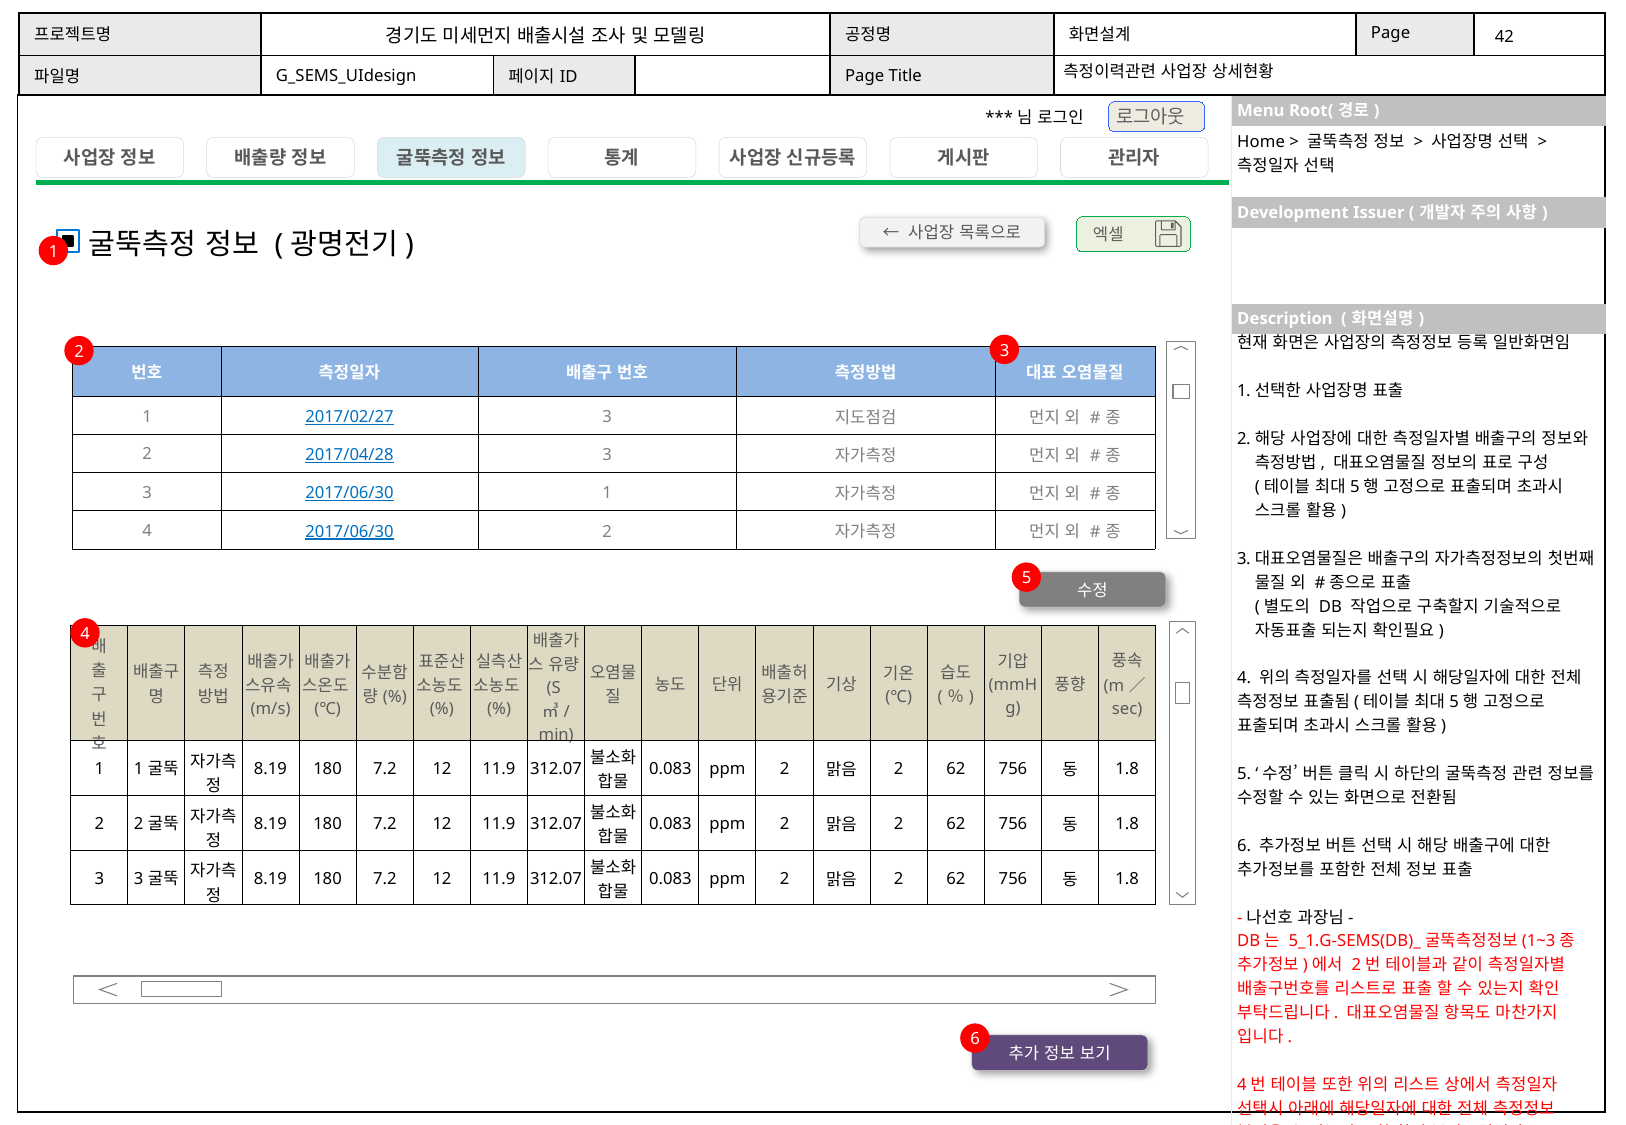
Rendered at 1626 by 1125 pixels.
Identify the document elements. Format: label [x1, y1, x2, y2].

table_header [528, 626, 584, 740]
table_cell [73, 511, 221, 549]
table_cell [629, 851, 641, 904]
table_cell [871, 741, 927, 795]
table_header [414, 626, 470, 740]
table_cell [528, 851, 584, 904]
text_box [68, 616, 102, 650]
table_cell [871, 851, 927, 904]
table_cell [756, 741, 813, 795]
table_cell [928, 851, 984, 904]
table_header [222, 347, 478, 396]
table_cell [1099, 741, 1155, 795]
table_header [357, 626, 413, 740]
table_cell [737, 435, 995, 472]
table_cell [479, 473, 600, 510]
text_box [857, 215, 1047, 250]
table_header [756, 626, 813, 740]
table_cell [699, 796, 755, 850]
table_header [185, 626, 242, 740]
table_cell [300, 796, 356, 850]
table_cell [479, 435, 736, 472]
table_header [814, 626, 870, 740]
table_cell [996, 435, 1155, 472]
table_cell [1042, 741, 1098, 795]
text_box [1076, 216, 1191, 252]
table_cell [222, 473, 478, 510]
table_cell [996, 473, 1155, 510]
table_cell [642, 851, 698, 904]
table_cell [1042, 796, 1098, 850]
text_box [1057, 50, 1431, 87]
table_cell [871, 796, 927, 850]
table_cell [185, 741, 242, 795]
table_cell [71, 741, 127, 795]
table_cell [128, 851, 184, 904]
text_box [1009, 560, 1169, 610]
table_cell [814, 796, 870, 850]
text_box [1165, 341, 1196, 540]
table_header [479, 347, 736, 396]
table_cell [585, 796, 600, 850]
table_cell [996, 397, 1155, 434]
text_box [36, 217, 549, 268]
table_cell [471, 851, 527, 904]
table_cell [814, 741, 870, 795]
table_cell [414, 851, 470, 904]
table_cell [996, 511, 1155, 549]
table_cell [629, 473, 736, 510]
table_header [996, 347, 1155, 396]
table_cell [1099, 851, 1155, 904]
table_cell [479, 397, 736, 434]
table_cell [300, 851, 356, 904]
table_cell [737, 511, 995, 549]
table_cell [629, 796, 641, 850]
table_cell [243, 741, 299, 795]
table_header [985, 626, 1041, 740]
table_cell [737, 473, 995, 510]
table_cell [471, 741, 527, 795]
table_header [128, 626, 184, 740]
table_cell [629, 511, 736, 549]
table_header [1099, 626, 1155, 740]
table_cell [357, 741, 413, 795]
table_cell [756, 851, 813, 904]
table_cell [479, 511, 600, 549]
text_box [987, 332, 1022, 367]
table_header [928, 626, 984, 740]
table_header [1042, 626, 1098, 740]
table_cell [528, 796, 584, 850]
table_cell [414, 796, 470, 850]
table_header [71, 626, 127, 740]
table_cell [928, 796, 984, 850]
table_cell [73, 473, 221, 510]
table_cell [642, 796, 698, 850]
table_cell [222, 435, 478, 472]
table_cell [985, 796, 1041, 850]
text_box [1231, 322, 1604, 1125]
table_cell [222, 511, 478, 549]
table_cell [243, 796, 299, 850]
table_cell [699, 851, 755, 904]
table_cell [585, 851, 600, 904]
text_box [958, 1021, 1151, 1073]
table_cell [585, 741, 600, 795]
table_cell [756, 796, 813, 850]
table_cell [128, 796, 184, 850]
table_cell [222, 397, 478, 434]
table_header [73, 347, 221, 396]
table_cell [471, 796, 527, 850]
table_cell [1042, 851, 1098, 904]
text_box [600, 448, 629, 1125]
table_cell [629, 741, 641, 795]
table_cell [528, 741, 584, 795]
table_cell [928, 741, 984, 795]
table_header [585, 626, 600, 740]
table_cell [414, 741, 470, 795]
table_cell [1099, 796, 1155, 850]
table_cell [73, 397, 221, 434]
table_cell [357, 796, 413, 850]
table_header [629, 626, 641, 740]
table_header [300, 626, 356, 740]
table_cell [71, 851, 127, 904]
table_cell [243, 851, 299, 904]
table_cell [642, 741, 698, 795]
table_cell [185, 851, 242, 904]
table_cell [357, 851, 413, 904]
text_box [1231, 120, 1604, 181]
table_cell [300, 741, 356, 795]
text_box [62, 333, 96, 368]
table_header [243, 626, 299, 740]
table_cell [185, 796, 242, 850]
table_cell [699, 741, 755, 795]
table_cell [73, 435, 221, 472]
table_cell [128, 741, 184, 795]
table_cell [985, 741, 1041, 795]
table_header [642, 626, 698, 740]
table_header [871, 626, 927, 740]
table_cell [985, 851, 1041, 904]
table_cell [71, 796, 127, 850]
table_header [737, 347, 995, 396]
table_cell [814, 851, 870, 904]
table_header [699, 626, 755, 740]
table_header [471, 626, 527, 740]
text_box [1169, 621, 1196, 905]
table_cell [737, 397, 995, 434]
